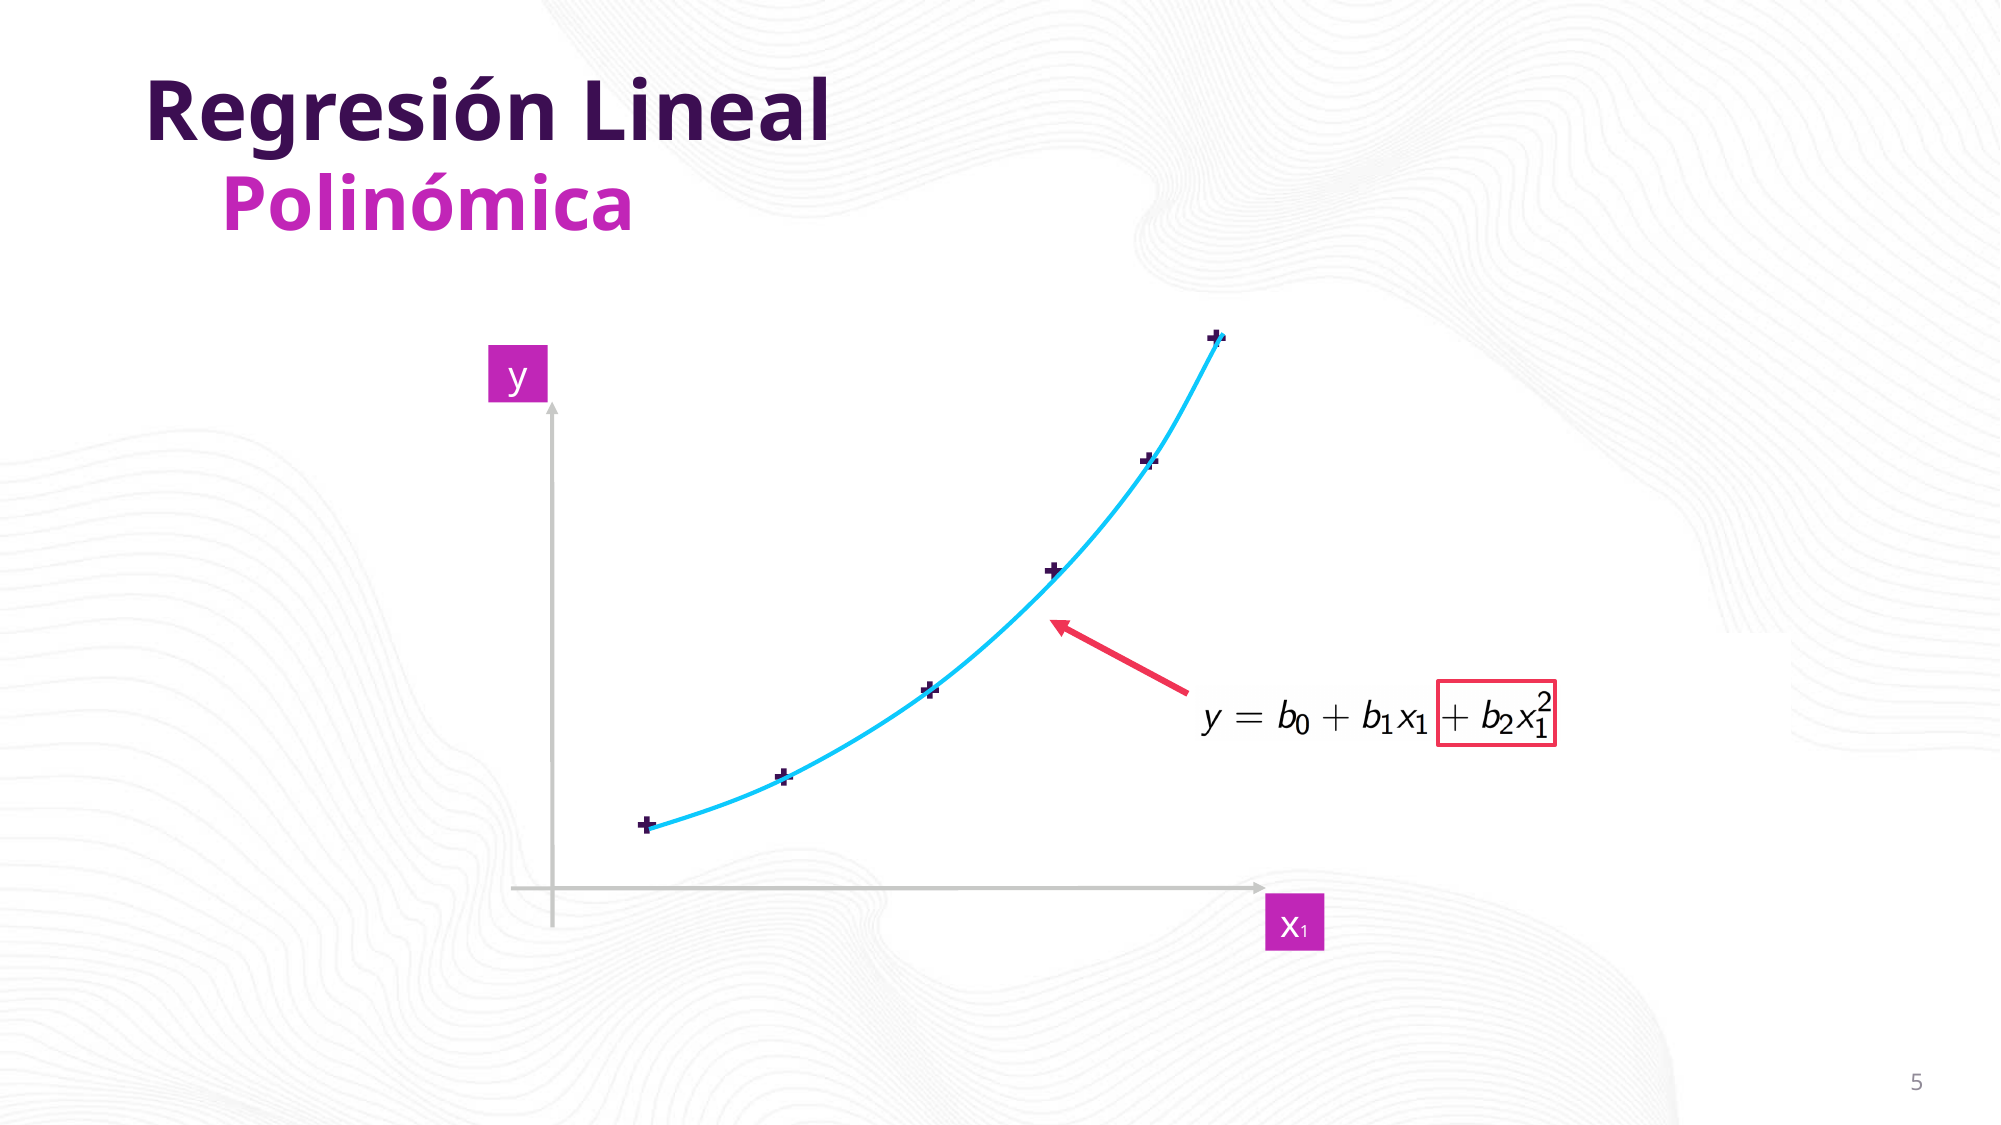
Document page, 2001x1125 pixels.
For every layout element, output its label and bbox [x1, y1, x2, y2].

text_box [1265, 891, 1325, 953]
picture [0, 0, 2000, 1125]
text_box [488, 343, 548, 404]
text_box [1195, 635, 1789, 791]
